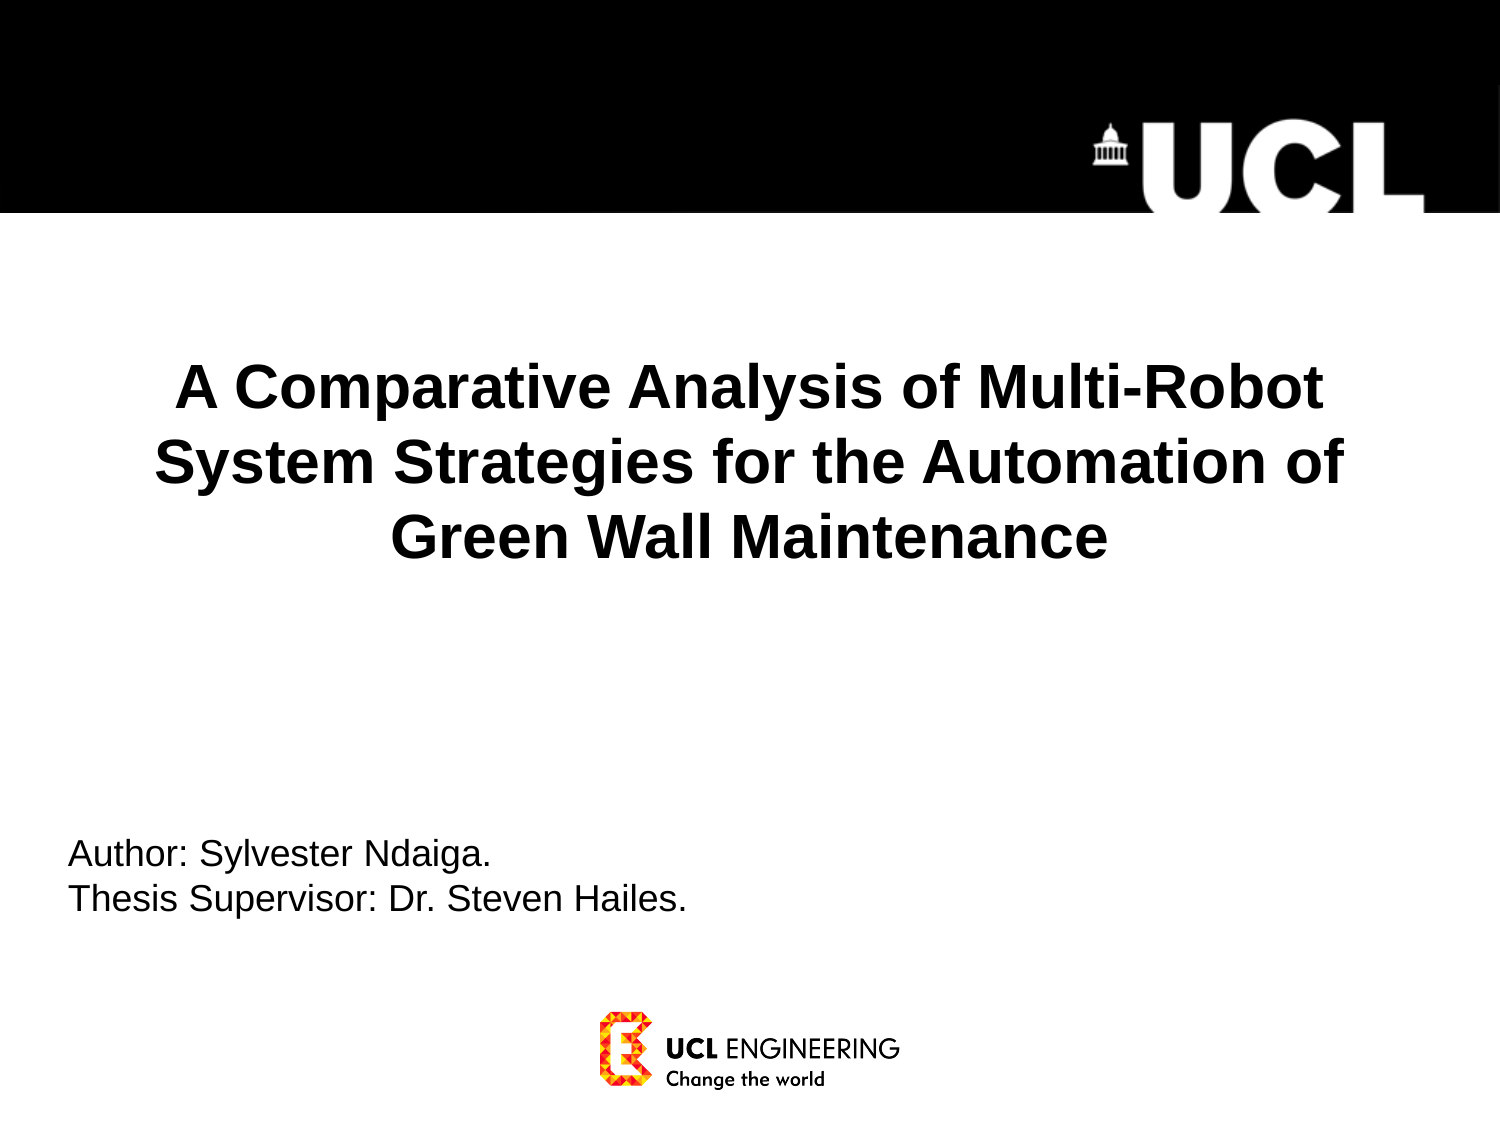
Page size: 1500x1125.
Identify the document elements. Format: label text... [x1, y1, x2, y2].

text_box Author: Sylvester Ndaiga. Thesis Supervisor: Dr. Steven Hailes. [53, 813, 1447, 1012]
picture [600, 1012, 900, 1090]
picture [0, 0, 1500, 213]
text_box A Comparative Analysis of Multi-Robot System Strategies for the Automation of Green Wall Maintenance [53, 255, 1447, 481]
